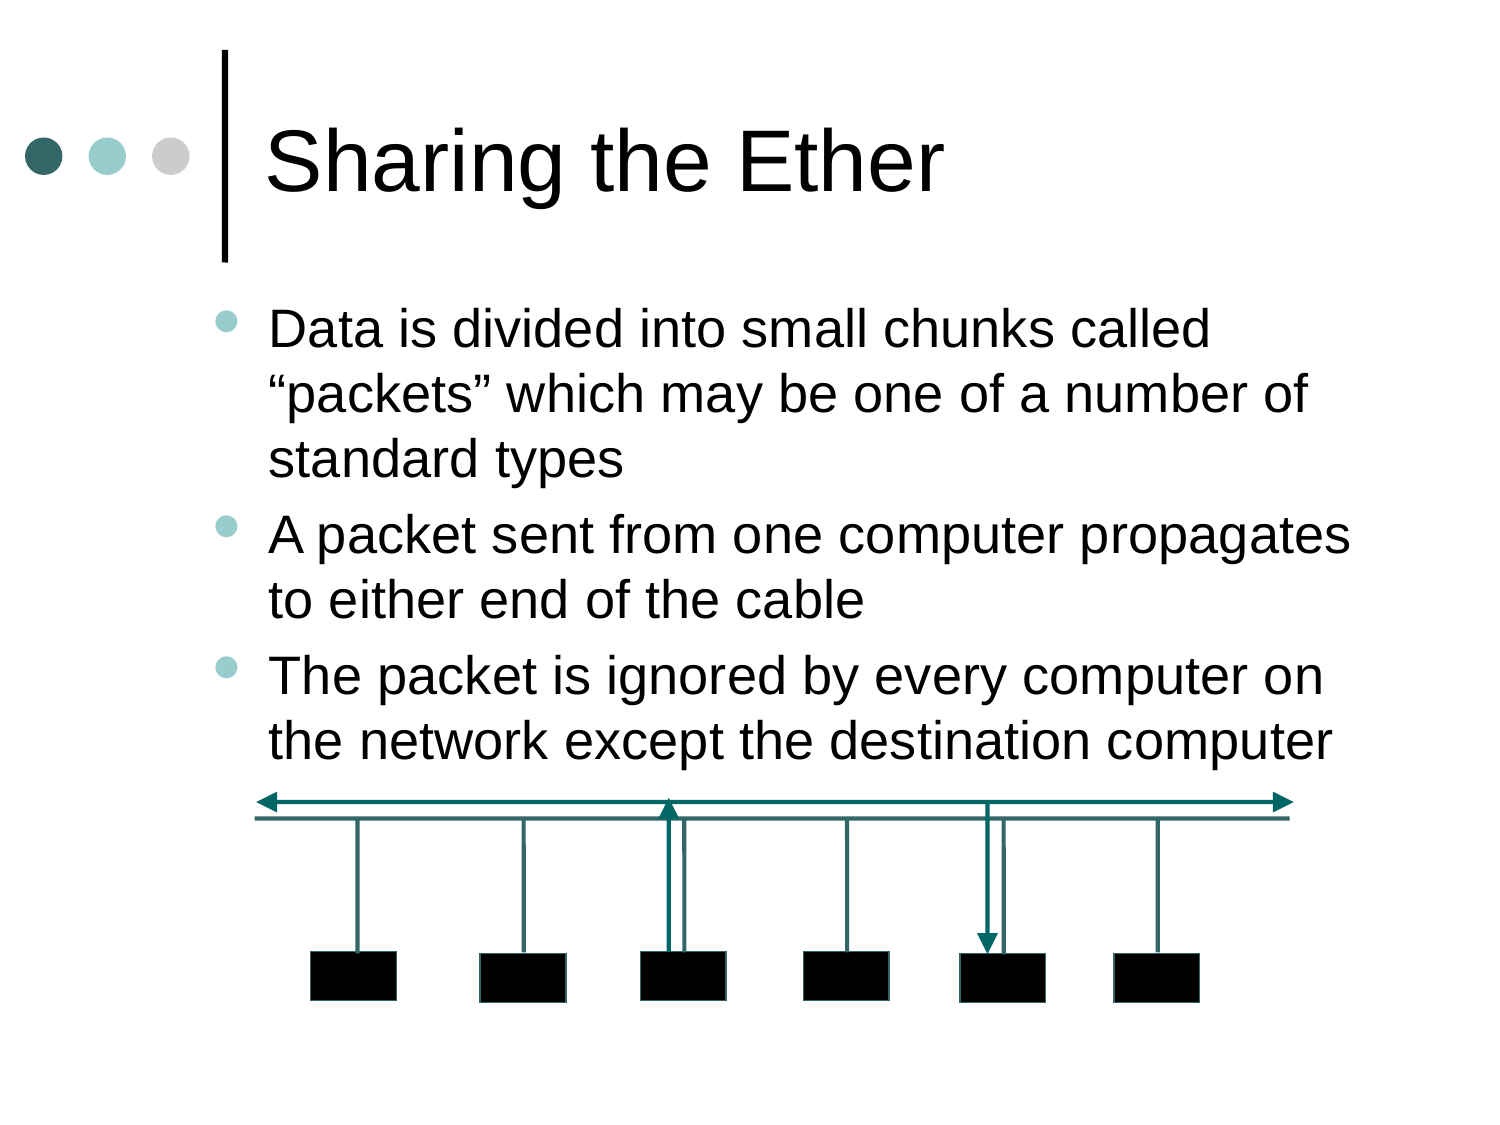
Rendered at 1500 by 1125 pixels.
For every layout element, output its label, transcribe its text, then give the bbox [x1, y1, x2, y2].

text_box [310, 951, 397, 1001]
text_box [1114, 953, 1200, 1003]
text_box [803, 951, 890, 1001]
text_box [671, 791, 1294, 813]
title Sharing the Ether [249, 30, 1401, 282]
text_box [959, 953, 1046, 1003]
text_box [658, 797, 680, 953]
text_box [977, 804, 998, 955]
text_box [640, 951, 727, 1001]
list Data is divided into small chunks called “packets” which may be one of a number of standard types A packet sent from one computer propagates to either end of the cable The packet is ignored by every computer on the network except the destination computer [197, 285, 1387, 802]
text_box [256, 791, 666, 813]
text_box [480, 953, 566, 1003]
